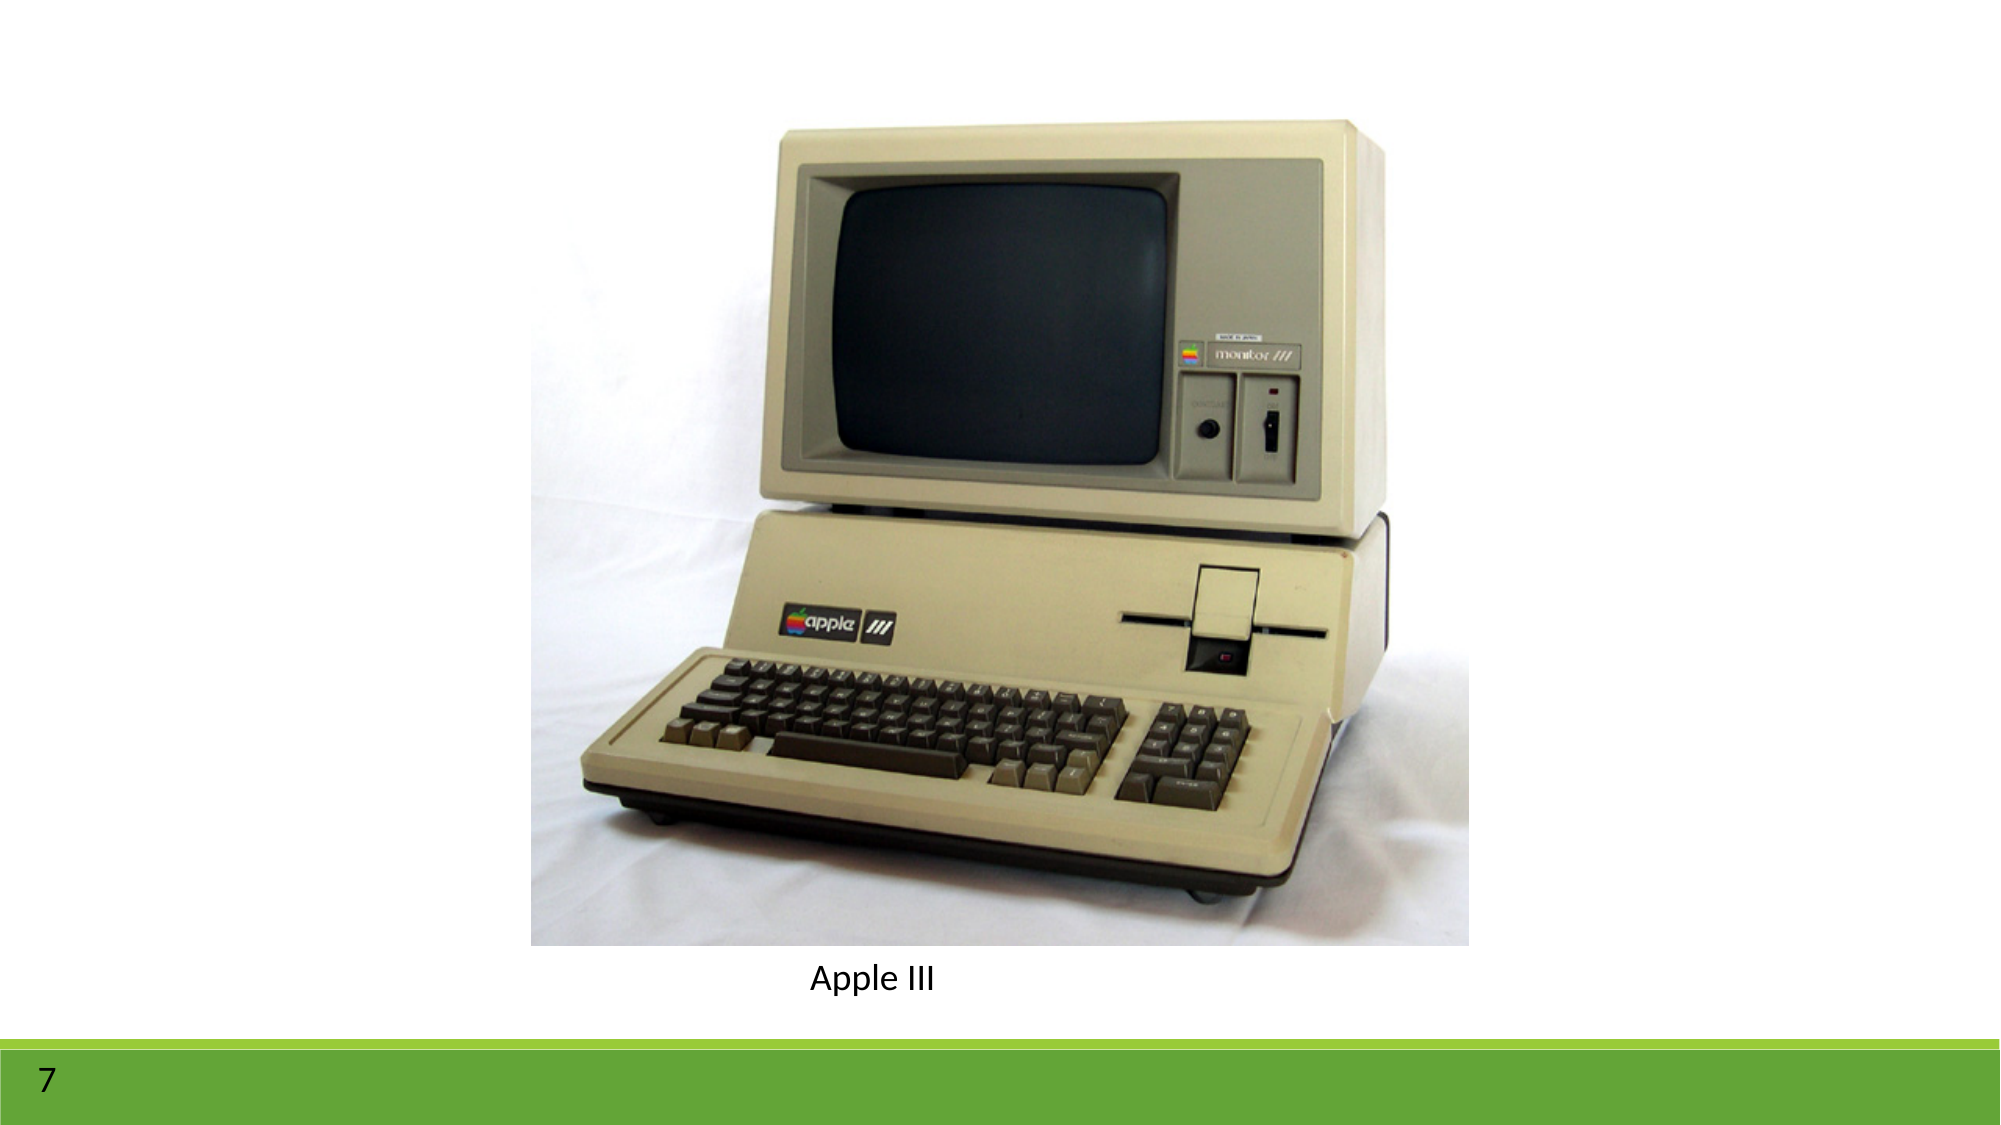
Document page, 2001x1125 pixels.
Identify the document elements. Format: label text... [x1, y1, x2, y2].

text_box Apple III [795, 945, 1657, 1006]
picture [530, 68, 1470, 946]
text_box 7 [23, 1047, 127, 1108]
